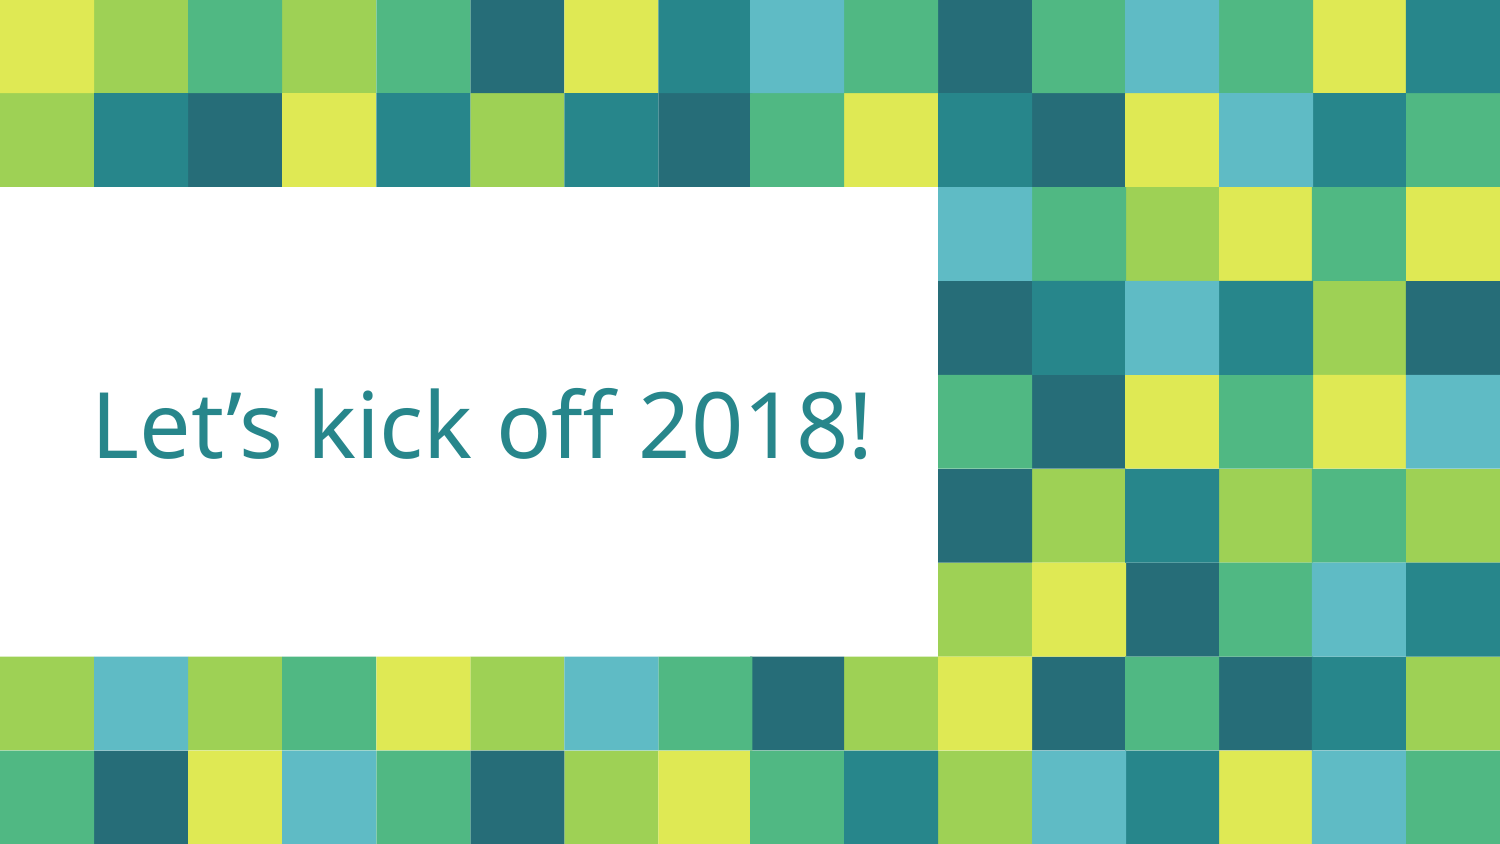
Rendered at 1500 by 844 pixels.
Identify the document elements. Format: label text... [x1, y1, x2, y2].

title Let’s kick off 2018! [57, 252, 908, 592]
